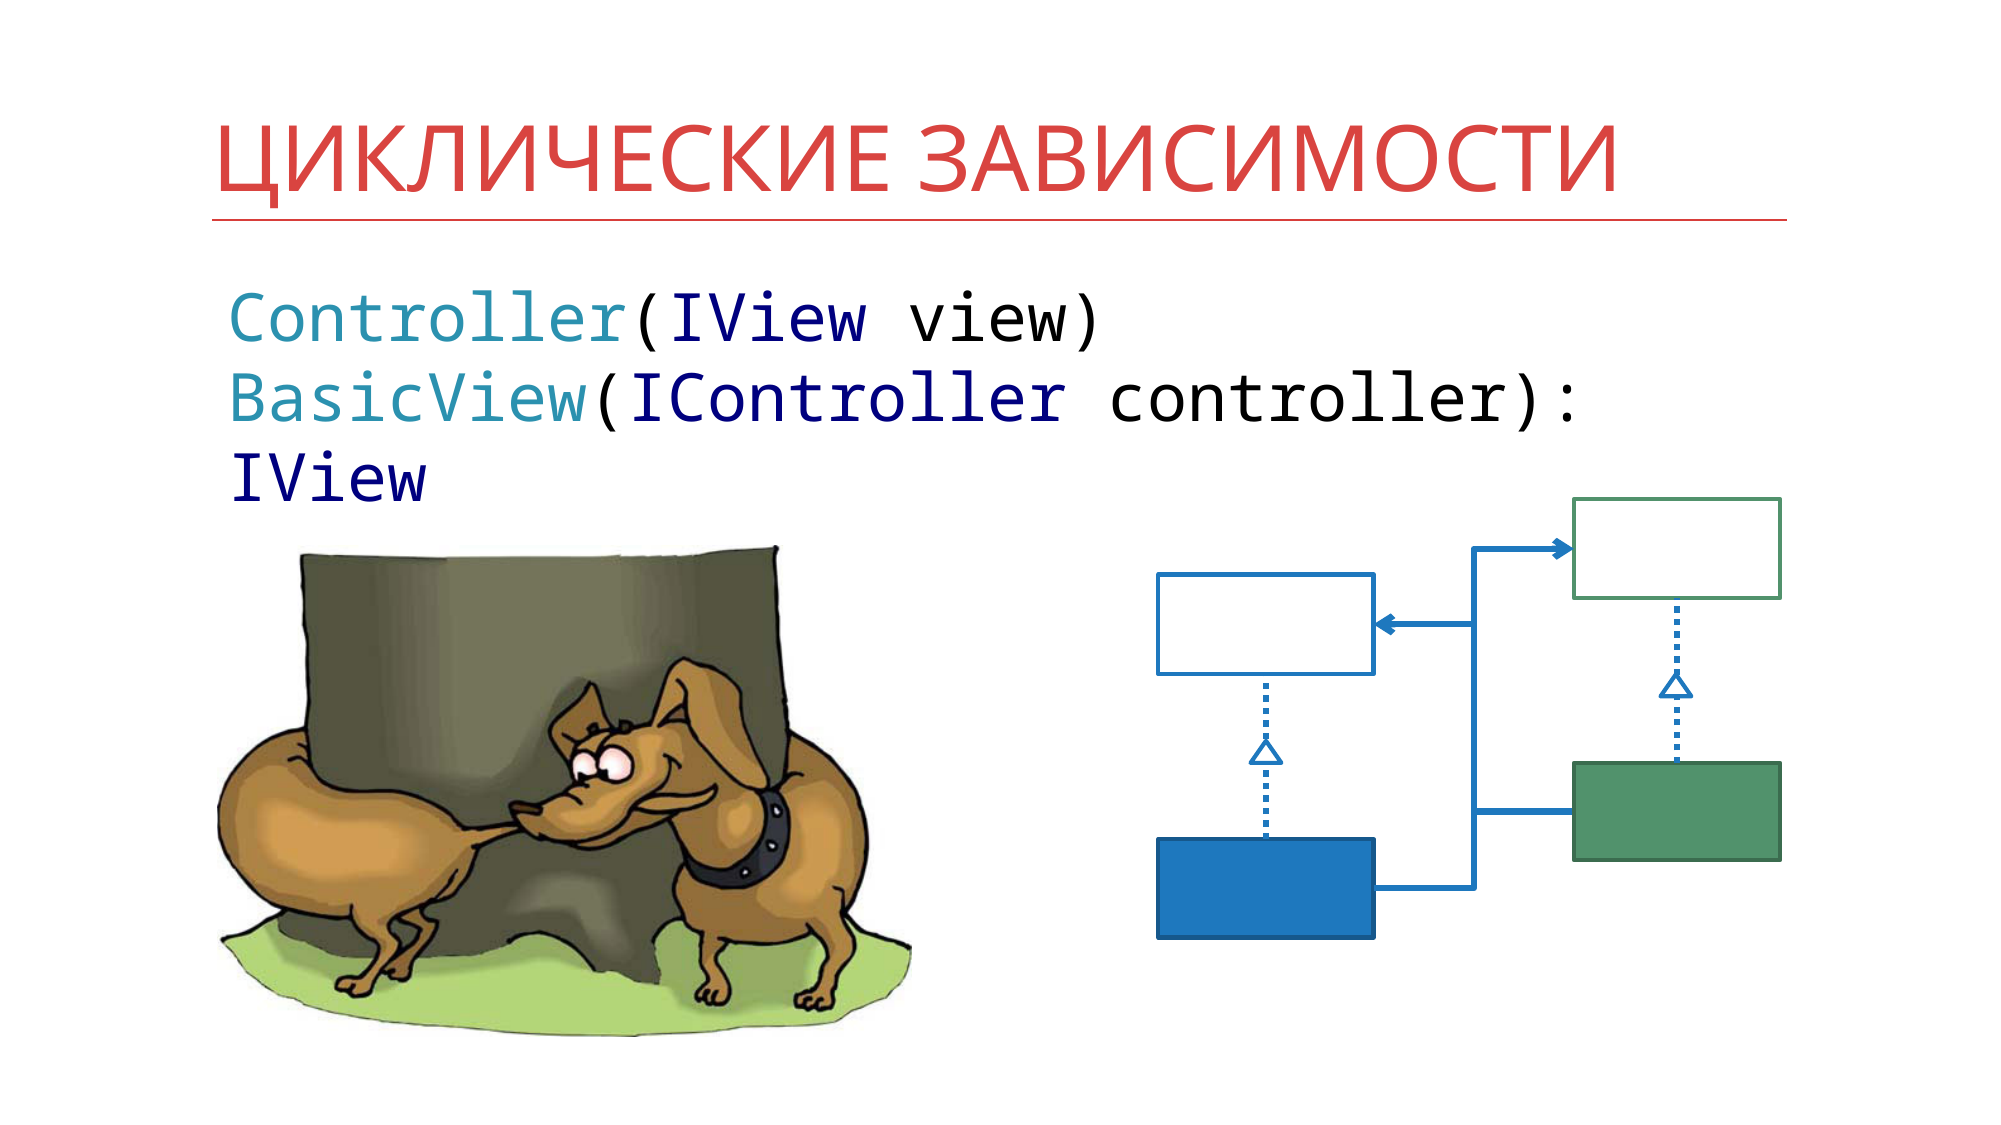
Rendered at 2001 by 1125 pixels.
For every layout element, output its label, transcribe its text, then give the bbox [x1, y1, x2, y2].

text_box [1156, 837, 1376, 940]
text_box [1572, 497, 1782, 600]
text_box [1578, 761, 1782, 862]
text_box [1670, 672, 1682, 679]
text_box [1156, 572, 1368, 676]
text_box [1252, 738, 1280, 756]
title Циклические зависимости [212, 90, 1788, 220]
list Controller(IView view) BasicView(IController controller): IView [212, 267, 1788, 453]
picture [217, 545, 912, 1037]
text_box [1658, 691, 1694, 699]
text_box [1373, 548, 1575, 889]
